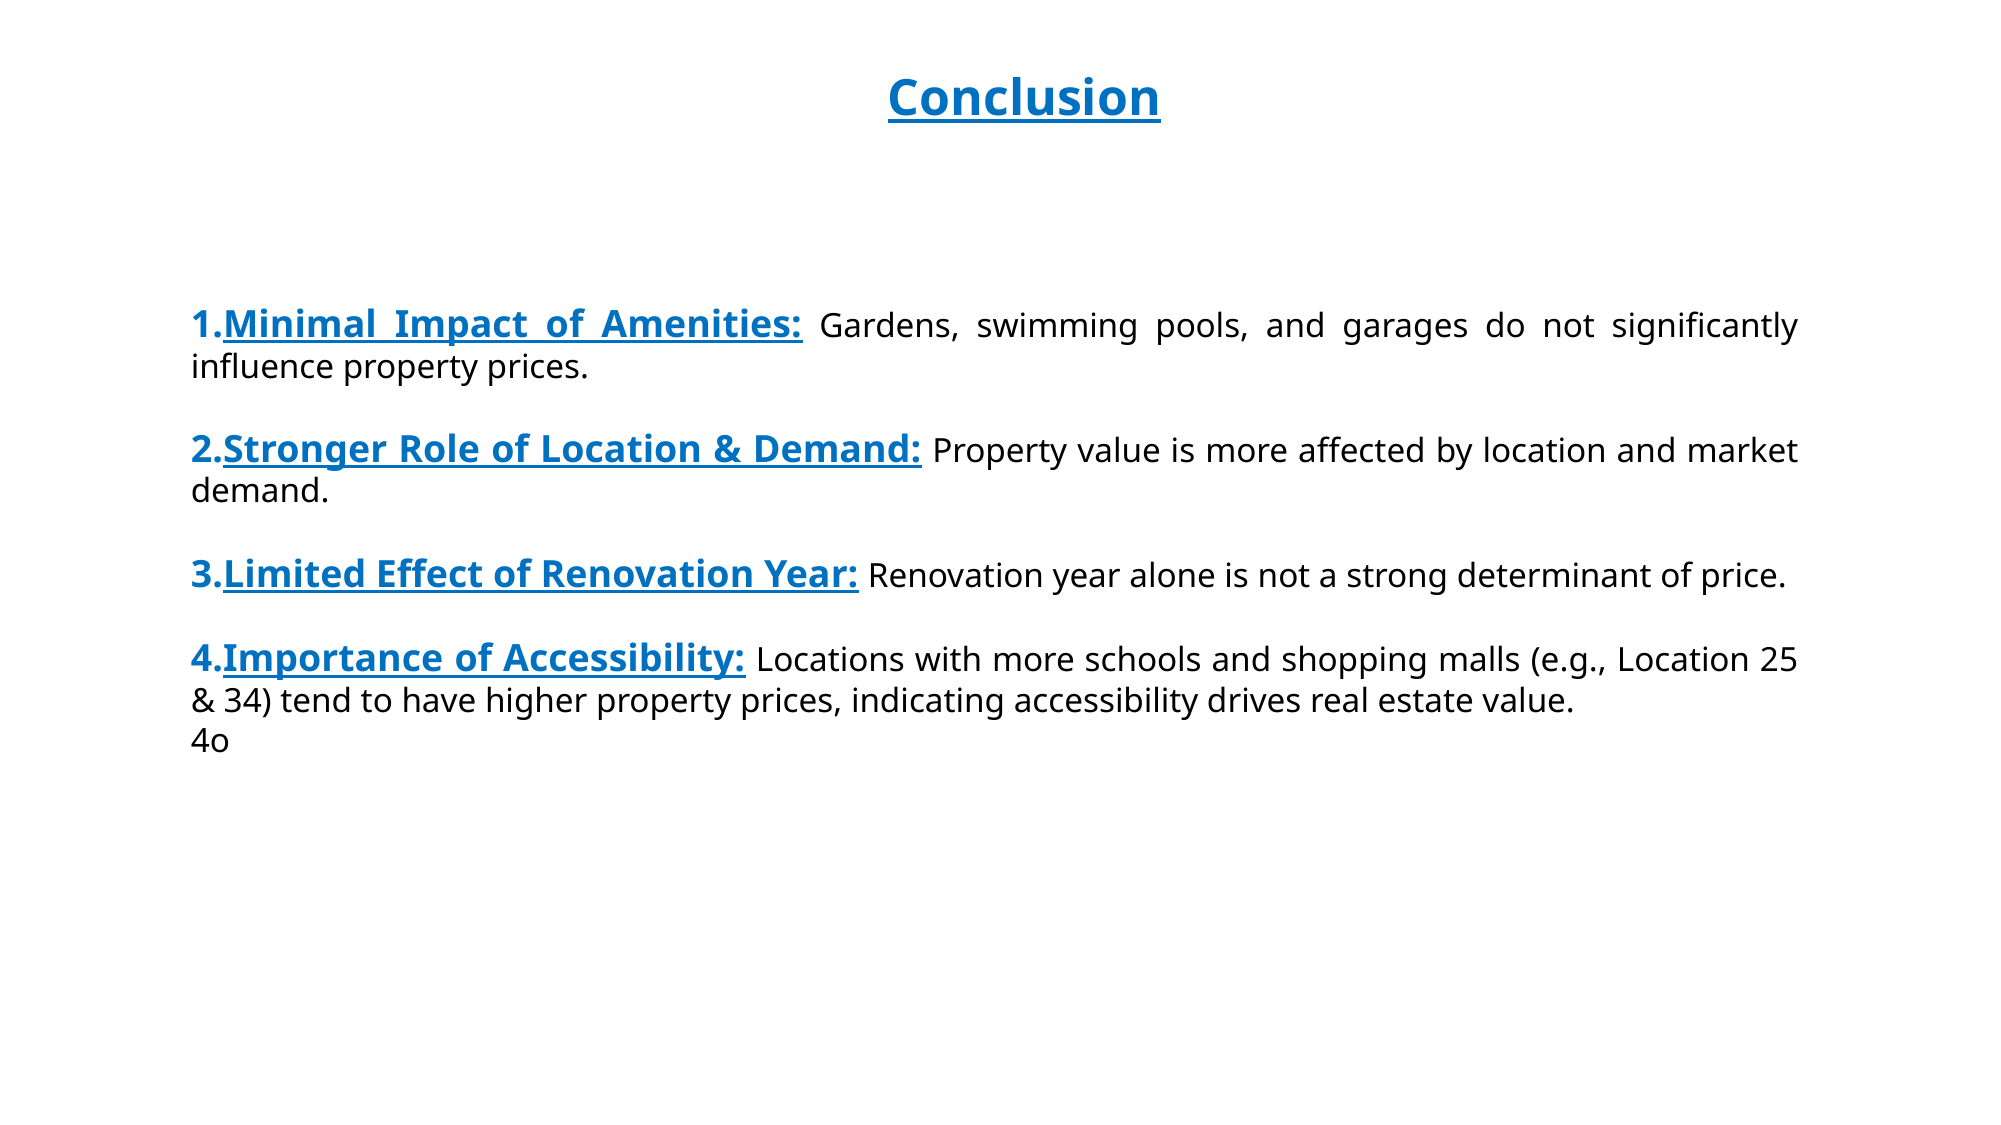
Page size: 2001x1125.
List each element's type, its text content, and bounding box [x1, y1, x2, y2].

text_box Conclusion [524, 58, 1525, 133]
text_box Minimal Impact of Amenities: Gardens, swimming pools, and garages do not significantly influence property prices. Stronger Role of Location & Demand: Property value is more affected by location and market demand. Limited Effect of Renovation Year: Renovation year alone is not a strong determinant of price. Importance of Accessibility: Locations with more schools and shopping malls (e.g., Location 25 & 34) tend to have higher property prices, indicating accessibility drives real estate value. 4o [176, 292, 1815, 767]
